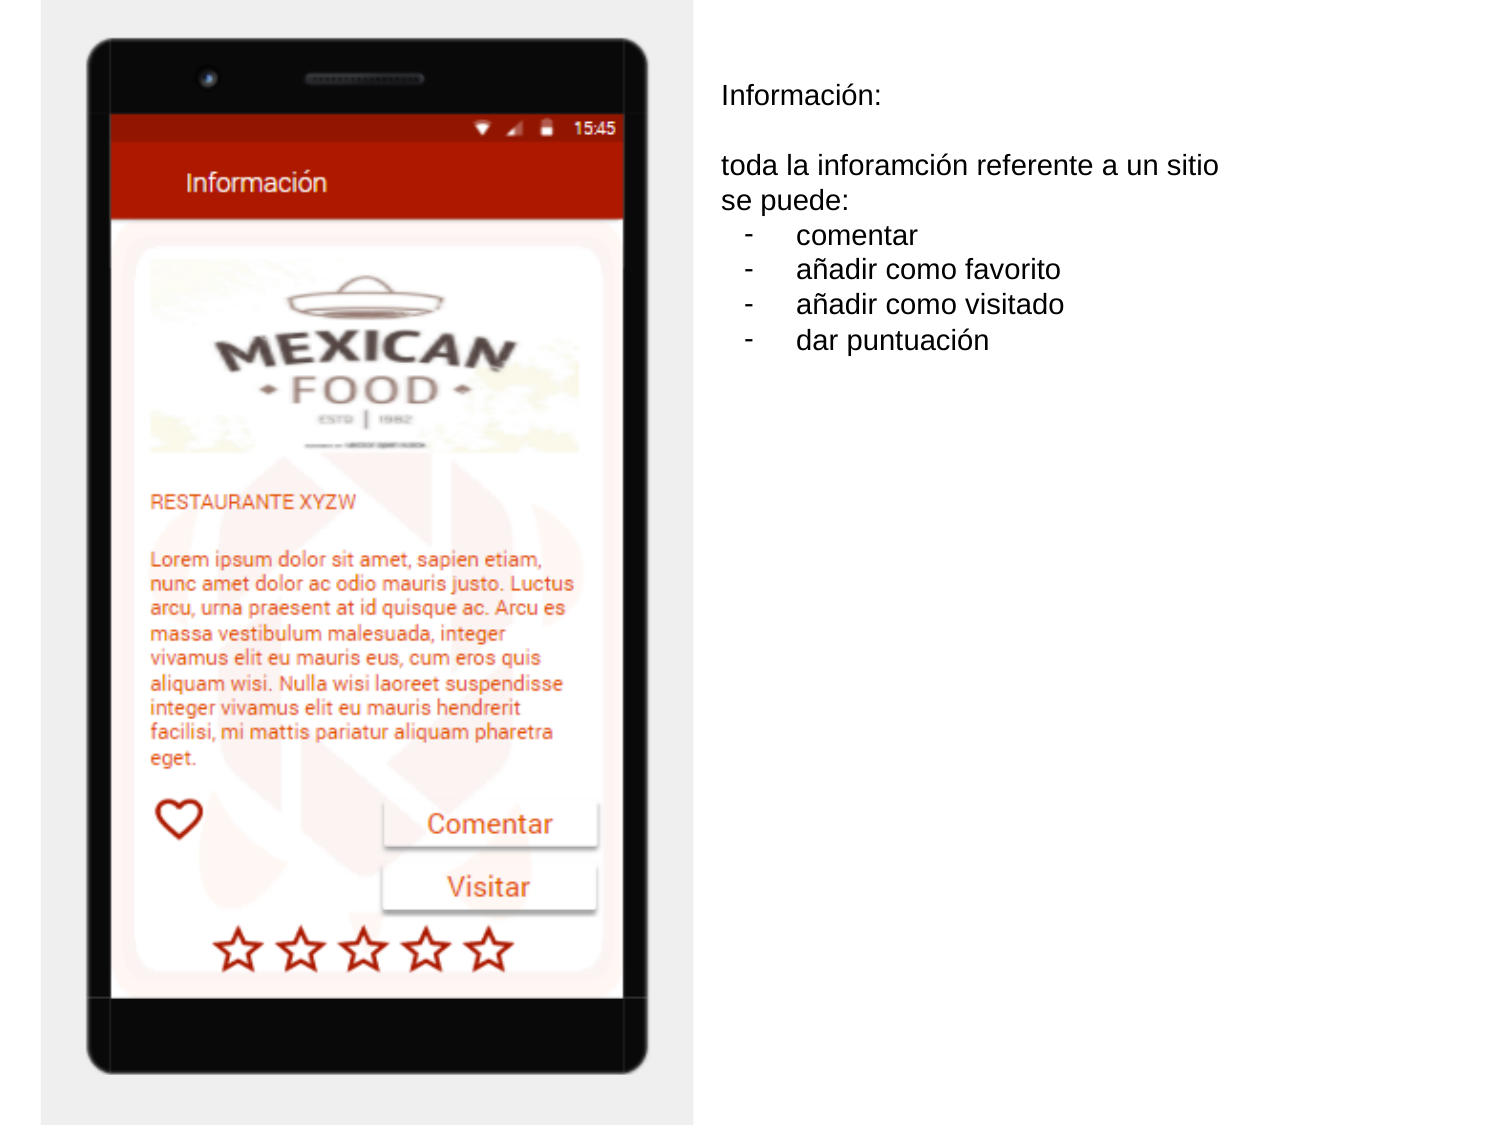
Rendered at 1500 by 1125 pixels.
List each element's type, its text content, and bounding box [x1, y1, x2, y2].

text_box Información: toda la inforamción referente a un sitio se puede: comentar añadir como favorito añadir como visitado dar puntuación [706, 61, 1456, 1077]
picture [40, 0, 694, 1125]
